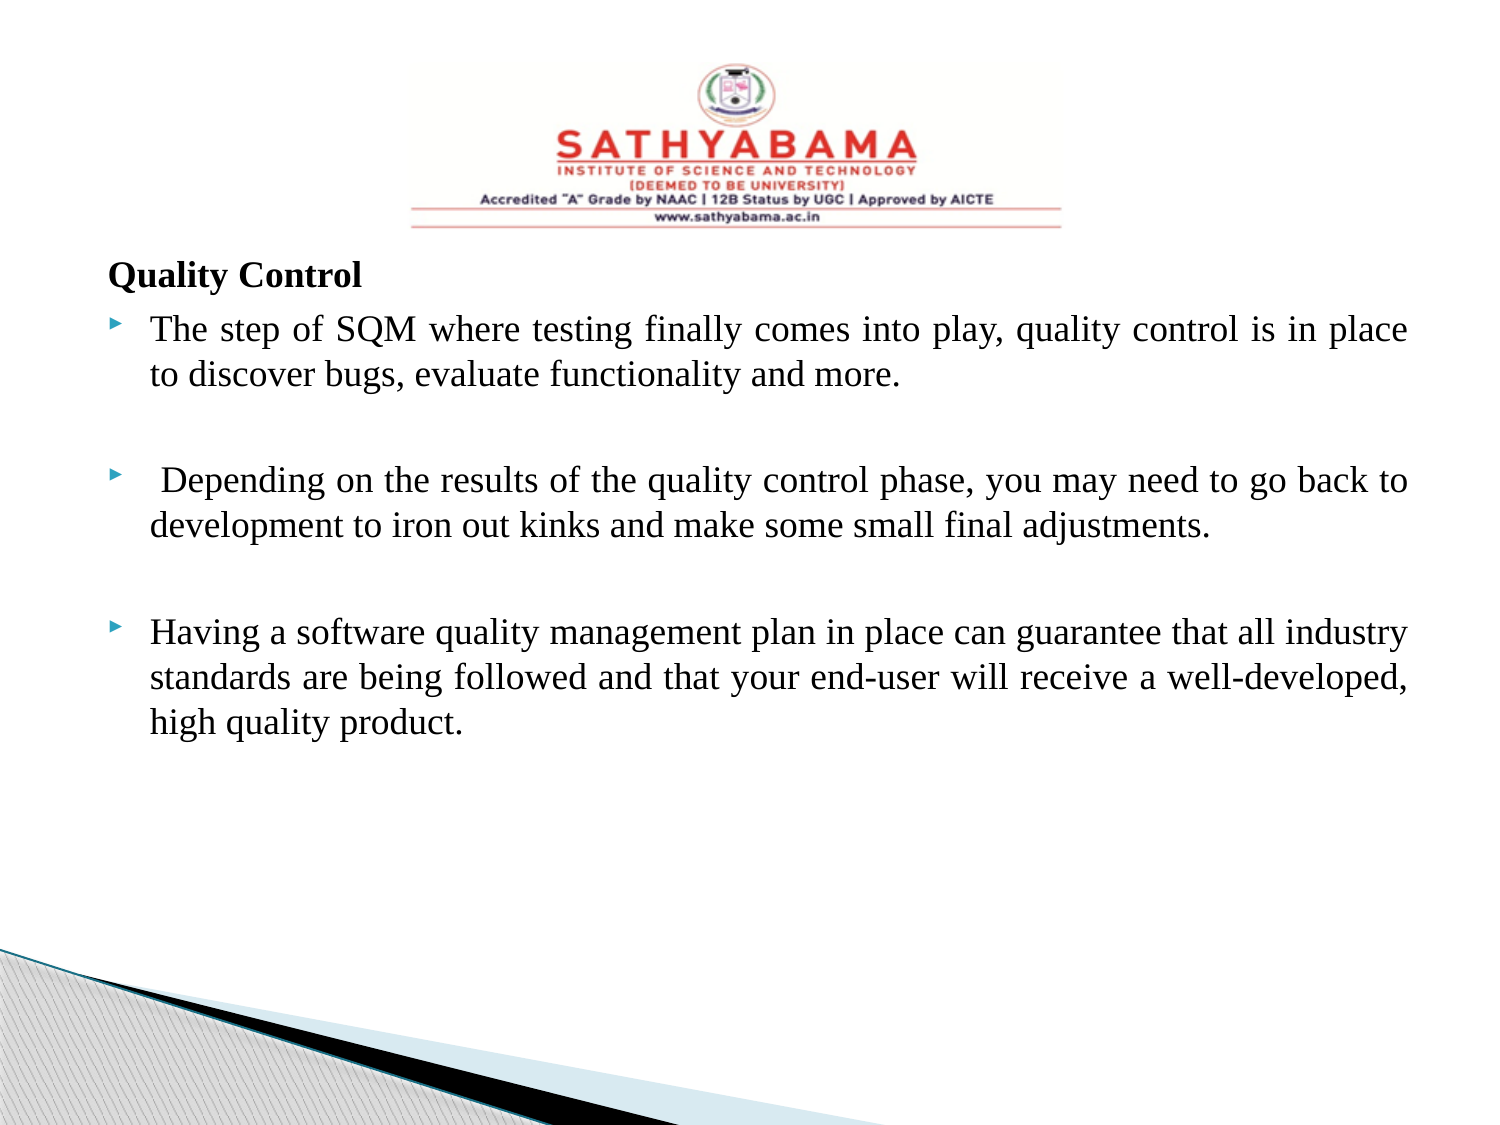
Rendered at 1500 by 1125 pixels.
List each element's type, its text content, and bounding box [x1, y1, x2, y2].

list Quality Control The step of SQM where testing finally comes into play, quality control is in place to discover bugs, evaluate functionality and more. Depending on the results of the quality control phase, you may need to go back to development to iron out kinks and make some small final adjustments. Having a software quality management plan in place can guarantee that all industry standards are being followed and that your end-user will receive a well-developed, high quality product. [75, 243, 1425, 986]
picture [330, 62, 1170, 243]
